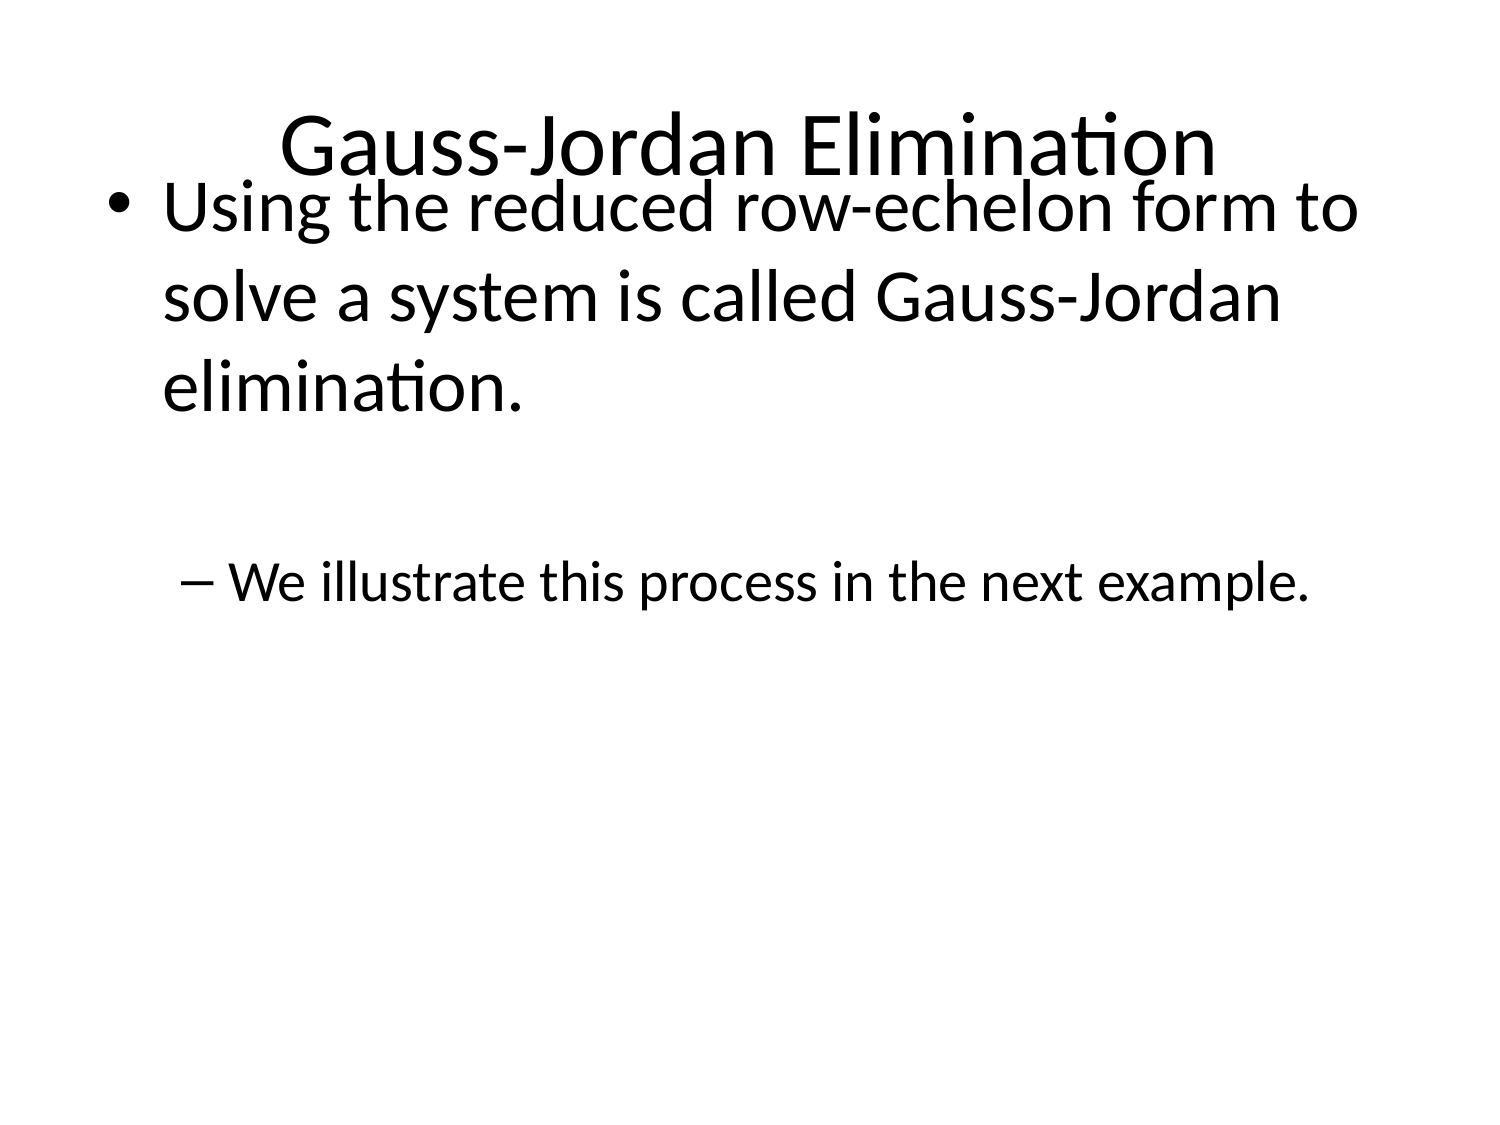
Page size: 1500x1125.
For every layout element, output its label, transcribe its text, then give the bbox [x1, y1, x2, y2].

title Gauss-Jordan Elimination [75, 45, 1425, 233]
list Using the reduced row-echelon form to solve a system is called Gauss-Jordan elimination. We illustrate this process in the next example. [91, 148, 1479, 1110]
